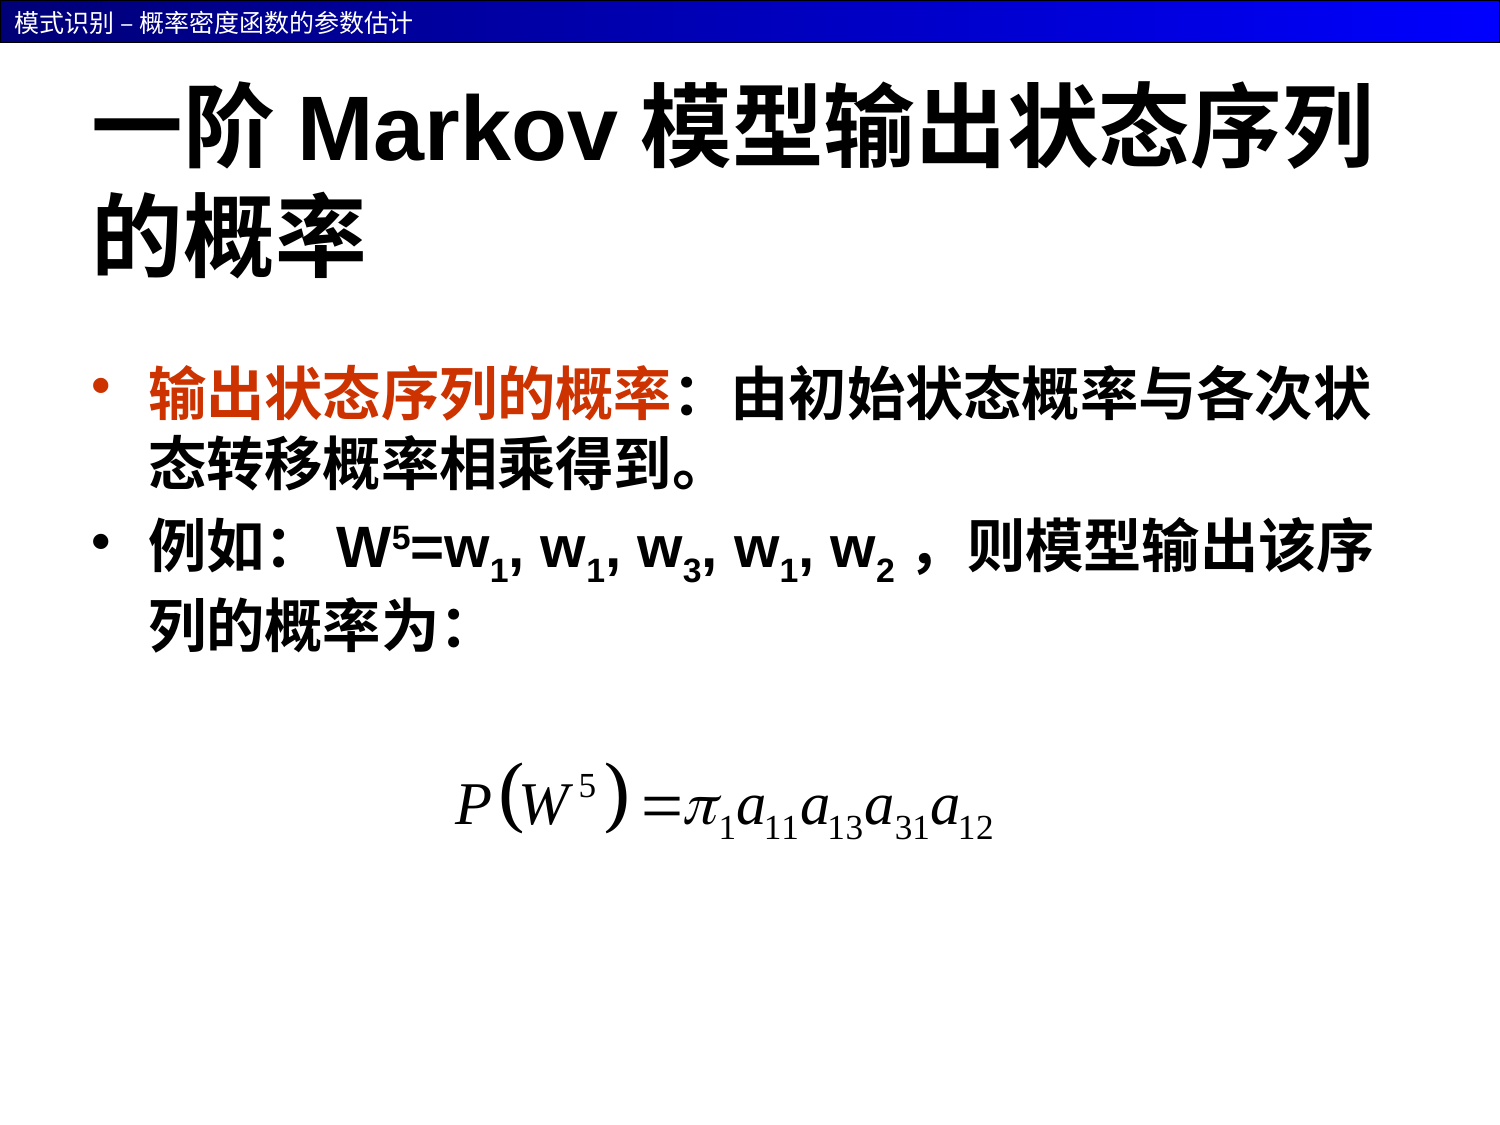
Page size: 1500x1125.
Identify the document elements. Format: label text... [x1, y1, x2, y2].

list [444, 751, 1007, 864]
title 一阶Markov模型输出状态序列的概率 [76, 66, 1427, 291]
list 输出状态序列的概率：由初始状态概率与各次状态转移概率相乘得到。 例如：W5=w1, w1, w3, w1, w2，则模型输出该序列的概率为： [76, 350, 1424, 707]
